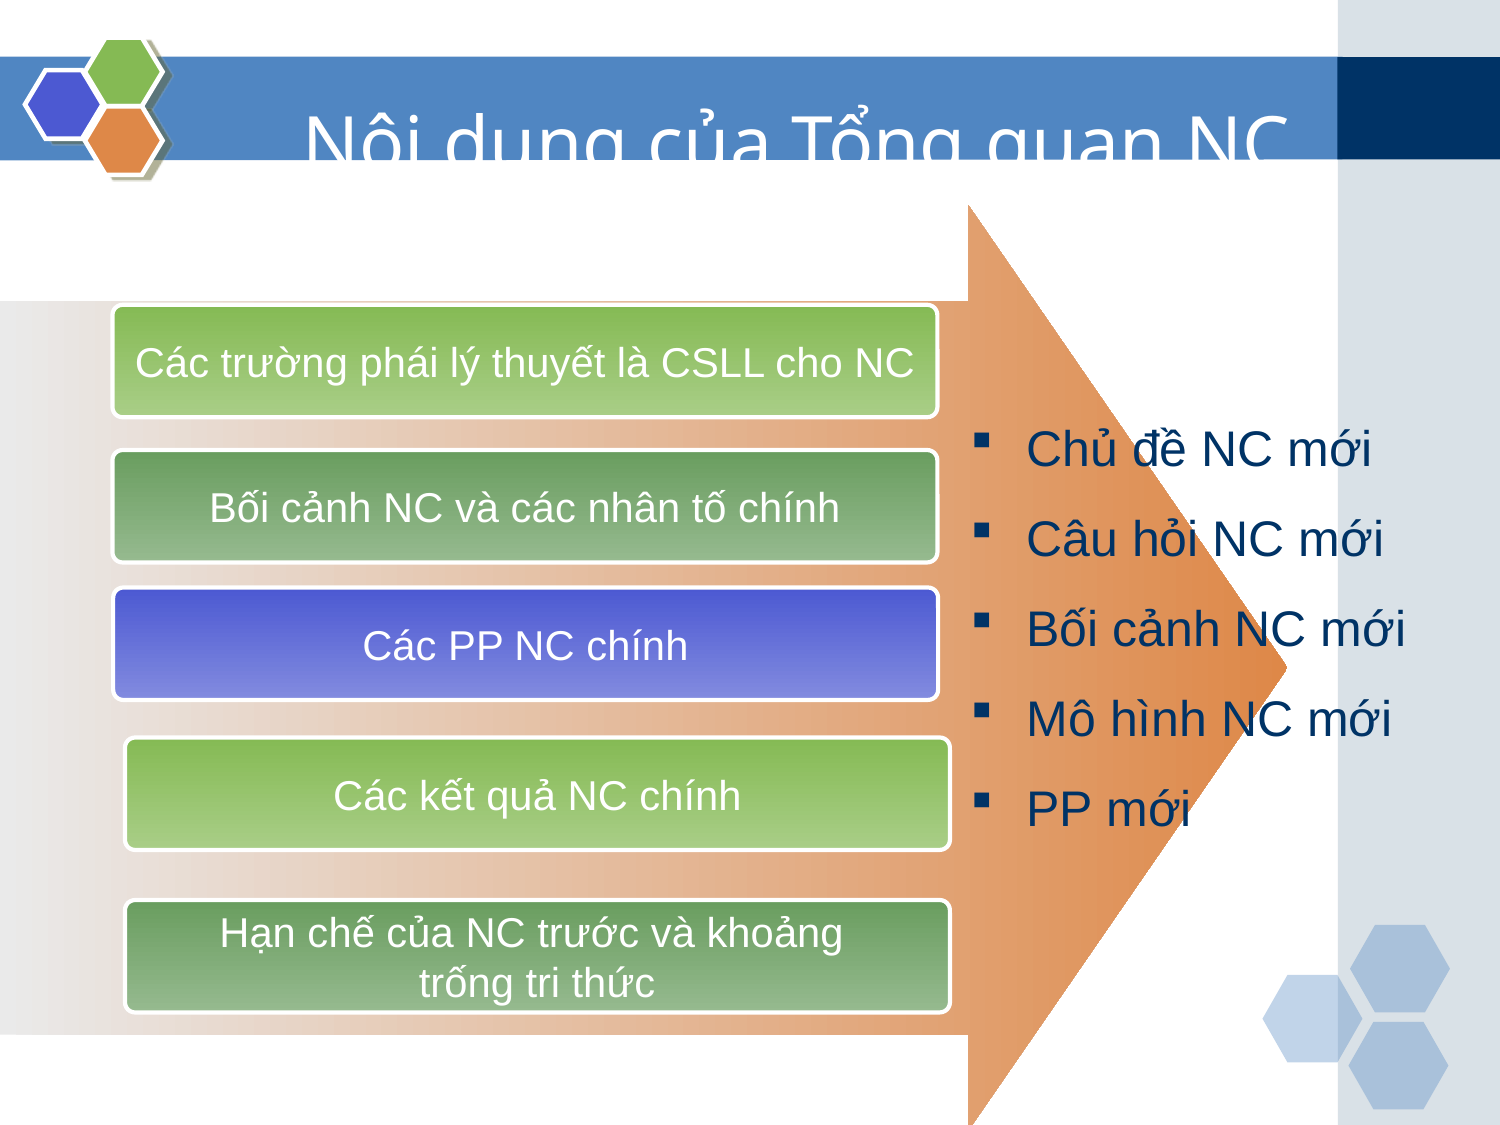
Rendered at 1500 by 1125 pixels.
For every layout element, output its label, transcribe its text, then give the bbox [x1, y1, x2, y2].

text_box Các trường phái lý thuyết là CSLL cho NC [112, 304, 938, 418]
title Nội dung của Tổng quan NC [287, 99, 1350, 180]
text_box Chủ đề NC mới Câu hỏi NC mới Bối cảnh NC mới Mô hình NC mới PP mới [949, 549, 1500, 763]
text_box Các kết quả NC chính [124, 737, 950, 850]
text_box [0, 205, 1222, 1125]
text_box Hạn chế của NC trước và khoảng trống tri thức [124, 900, 950, 1013]
text_box Các PP NC chính [113, 587, 939, 700]
text_box Bối cảnh NC và các nhân tố chính [112, 450, 938, 563]
